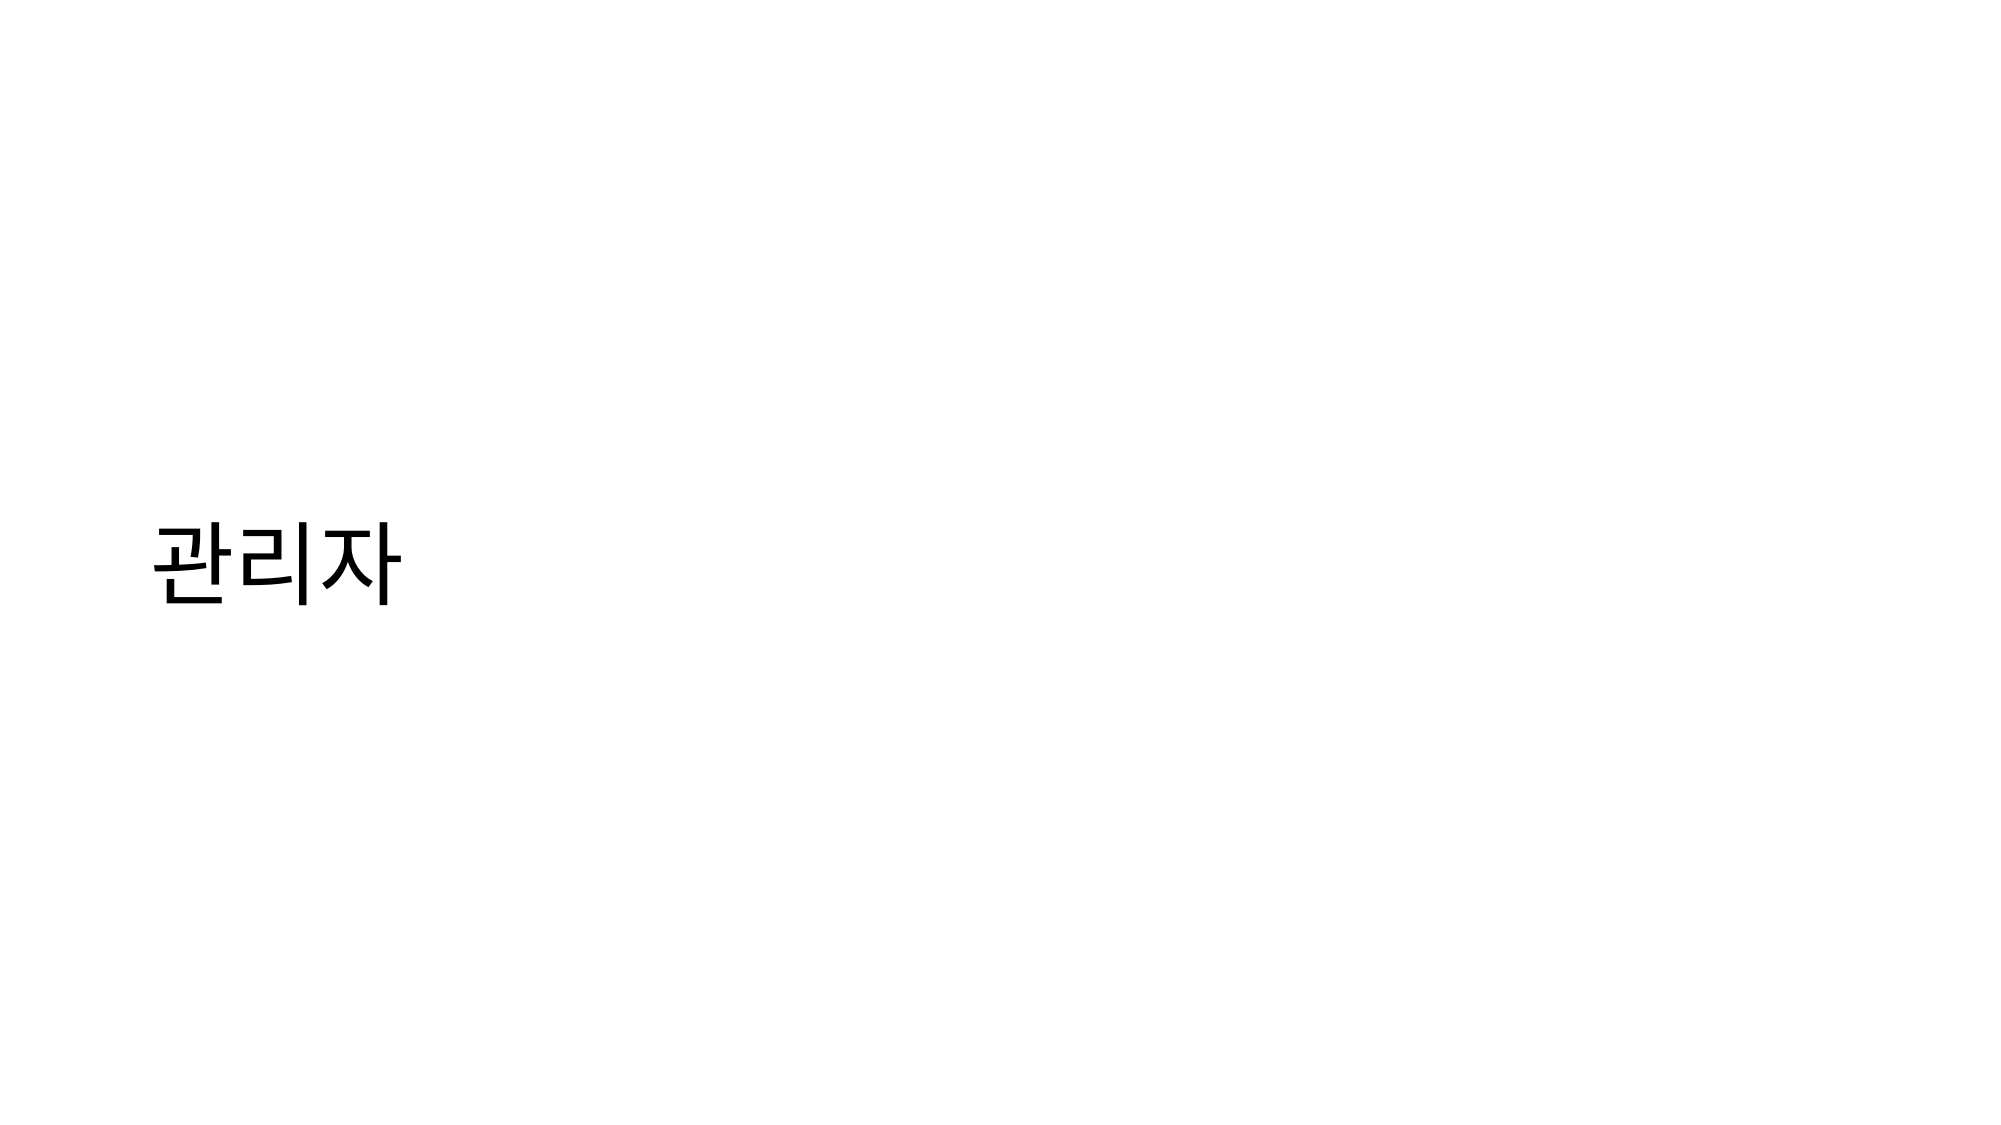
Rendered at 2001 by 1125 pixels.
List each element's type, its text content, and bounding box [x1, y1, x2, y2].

title 관리자 [135, 460, 1861, 678]
